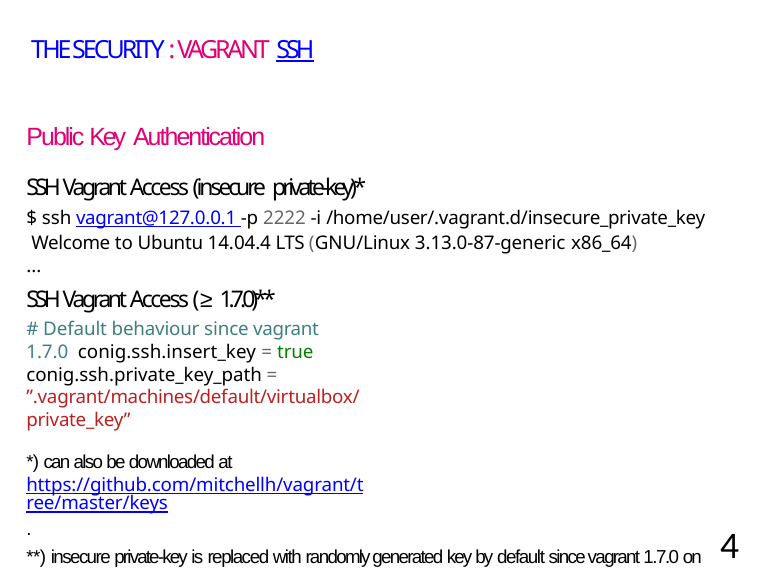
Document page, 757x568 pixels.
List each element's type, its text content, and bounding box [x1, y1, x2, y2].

slide_number 46 [713, 519, 739, 568]
text_box THE SECURITY : VAGRANT SSH Public Key Authentication SSH Vagrant Access (insecure private-key)* $ ssh vagrant@127.0.0.1 -p 2222 -i /home/user/.vagrant.d/insecure_private_key Welcome to Ubuntu 14.04.4 LTS (GNU/Linux 3.13.0-87-generic x86_64) ... SSH Vagrant Access (≥ 1.7.0)** # Default behaviour since vagrant 1.7.0 conig.ssh.insert_key = true conig.ssh.private_key_path = ”.vagrant/machines/default/virtualbox/private_key” *) can also be downloaded at https://github.com/mitchellh/vagrant/tree/master/keys. **) insecure private-key is replaced with randomly generated key by default since vagrant 1.7.0 on first vagrant up. However, by default both public-key- and password-authentication are activated. [24, 31, 740, 568]
